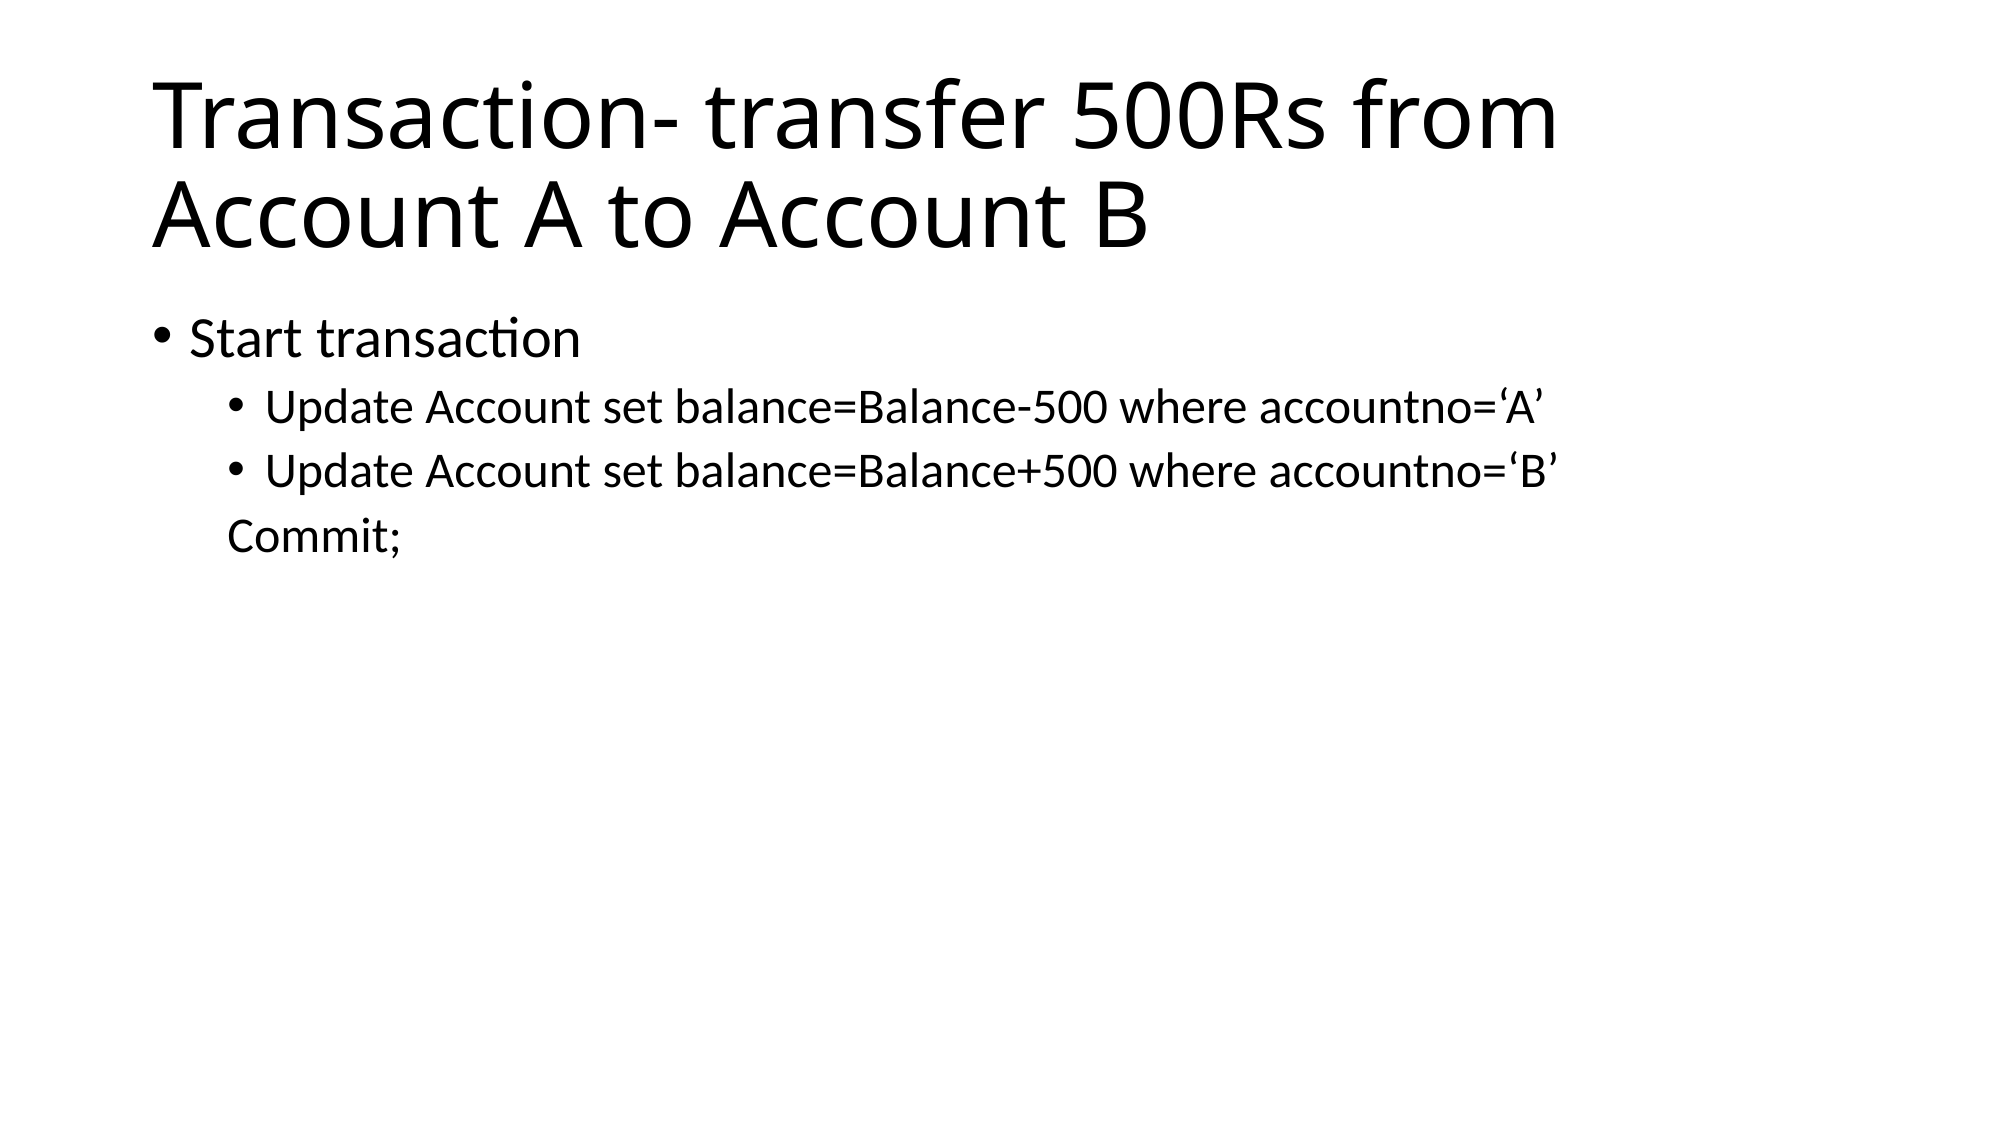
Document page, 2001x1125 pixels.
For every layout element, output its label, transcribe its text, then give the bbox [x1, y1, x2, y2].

title Transaction- transfer 500Rs from Account A to Account B [137, 59, 1863, 278]
list Start transaction Update Account set balance=Balance-500 where accountno=‘A’ Update Account set balance=Balance+500 where accountno=‘B’ Commit; [137, 299, 1863, 1014]
